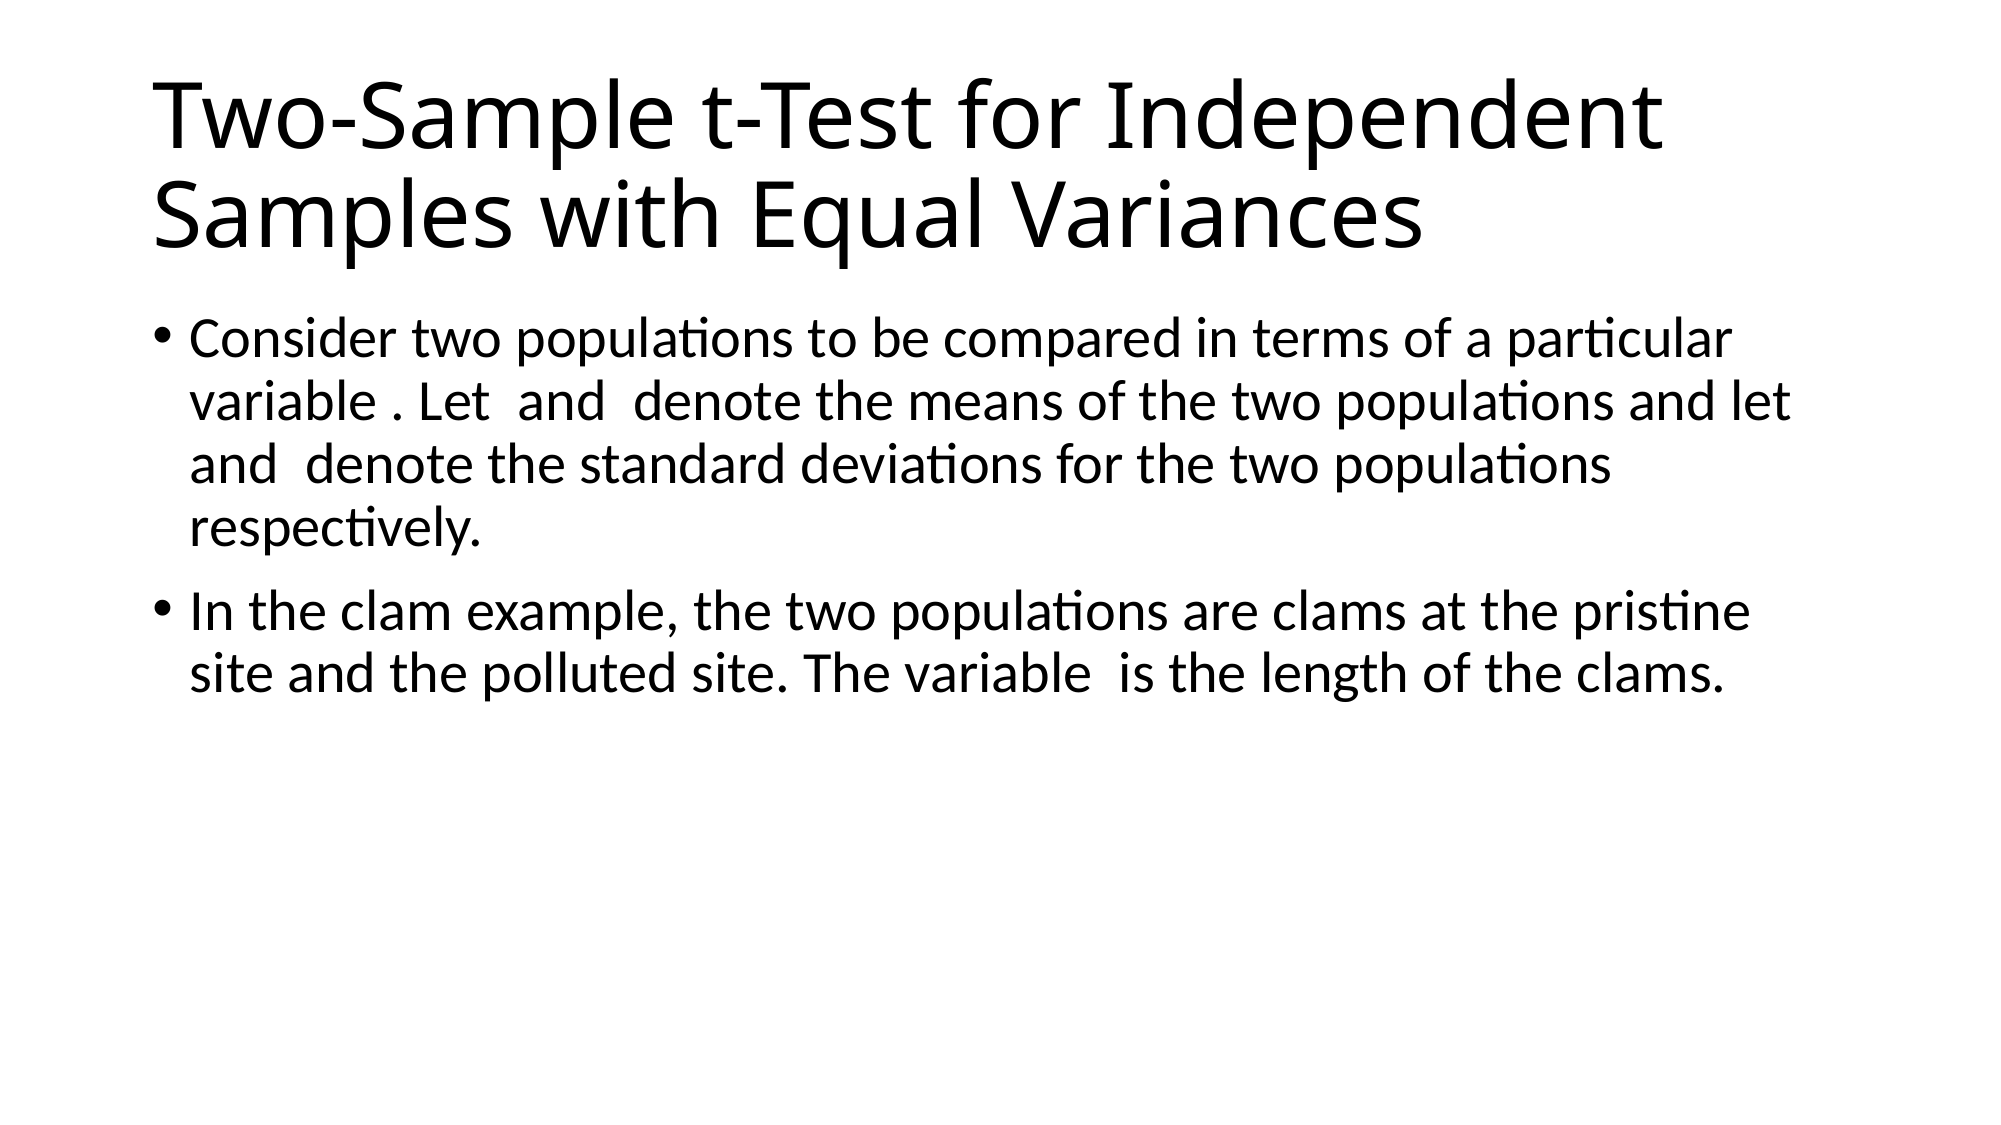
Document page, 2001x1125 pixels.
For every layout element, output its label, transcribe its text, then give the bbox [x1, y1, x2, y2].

title Two-Sample t-Test for Independent Samples with Equal Variances [137, 59, 1863, 278]
